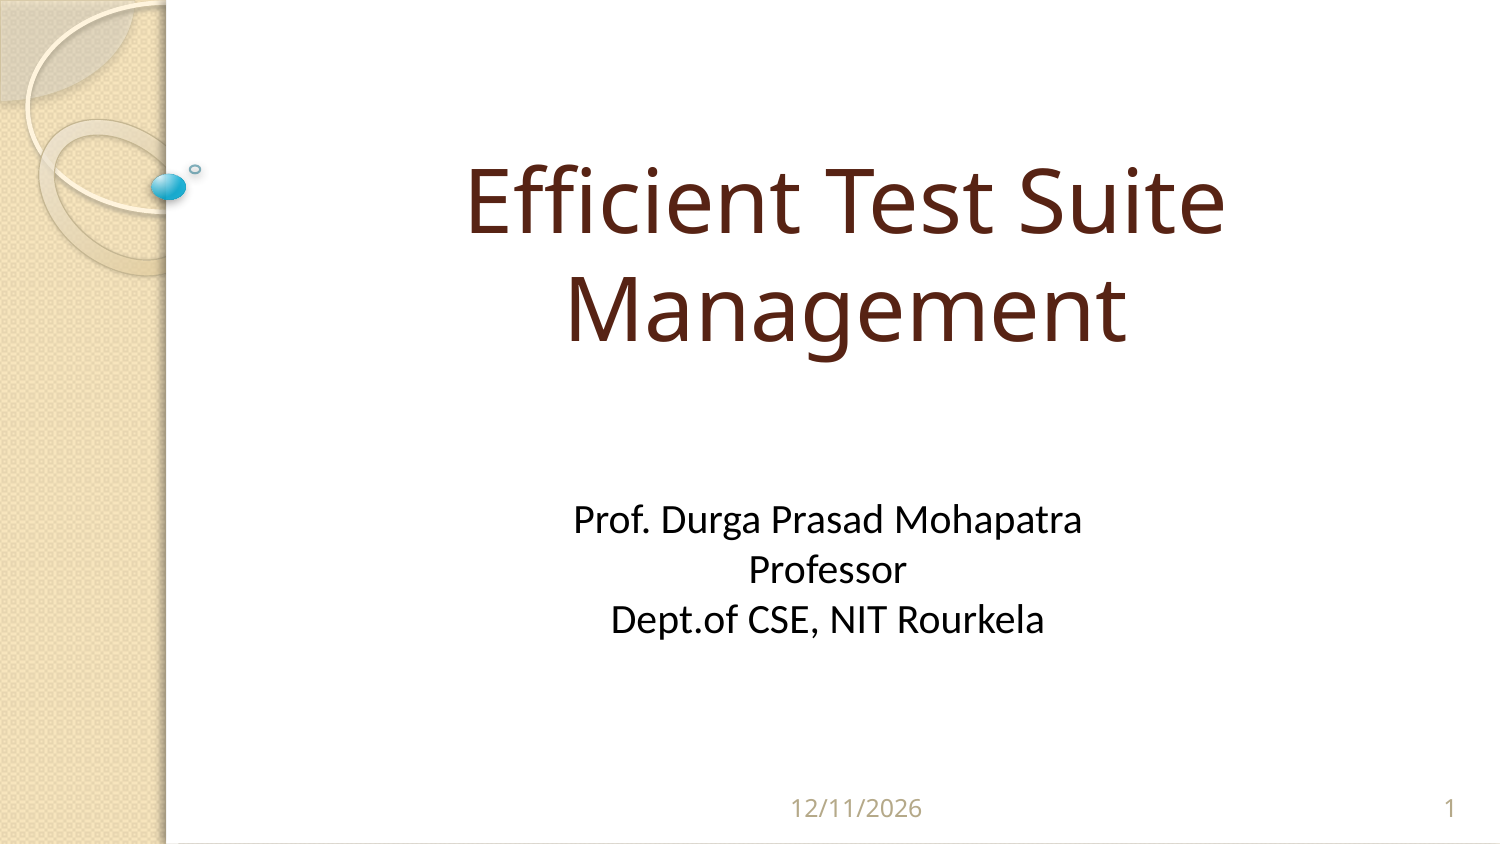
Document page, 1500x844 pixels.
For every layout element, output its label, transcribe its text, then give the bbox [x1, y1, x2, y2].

title Efficient Test Suite Management [238, 185, 1454, 367]
slide_number 1 [1413, 775, 1488, 835]
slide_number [587, 775, 938, 835]
text_box Prof. Durga Prasad Mohapatra Professor Dept.of CSE, NIT Rourkela [434, 484, 1222, 703]
